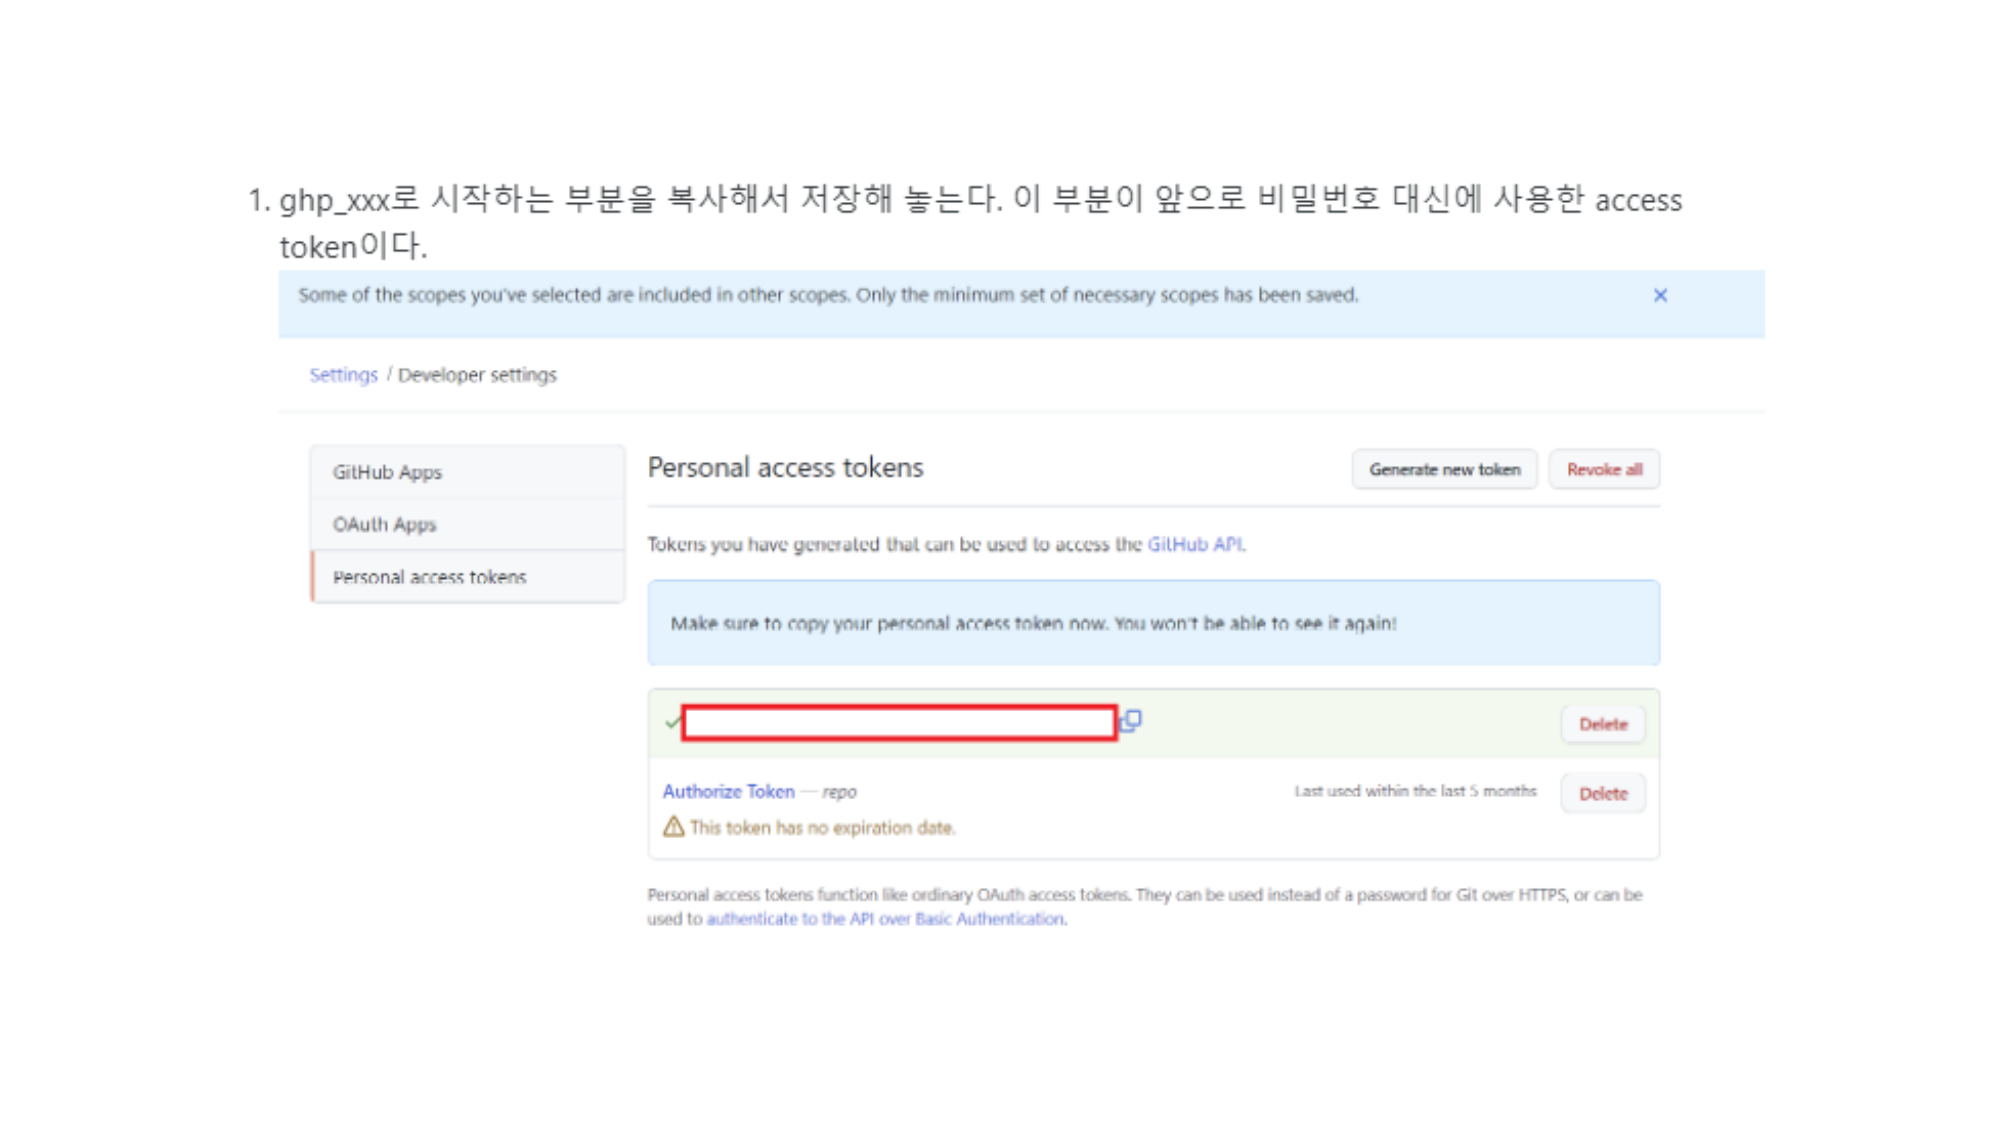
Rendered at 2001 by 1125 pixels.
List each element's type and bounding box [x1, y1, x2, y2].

picture [218, 158, 1782, 967]
